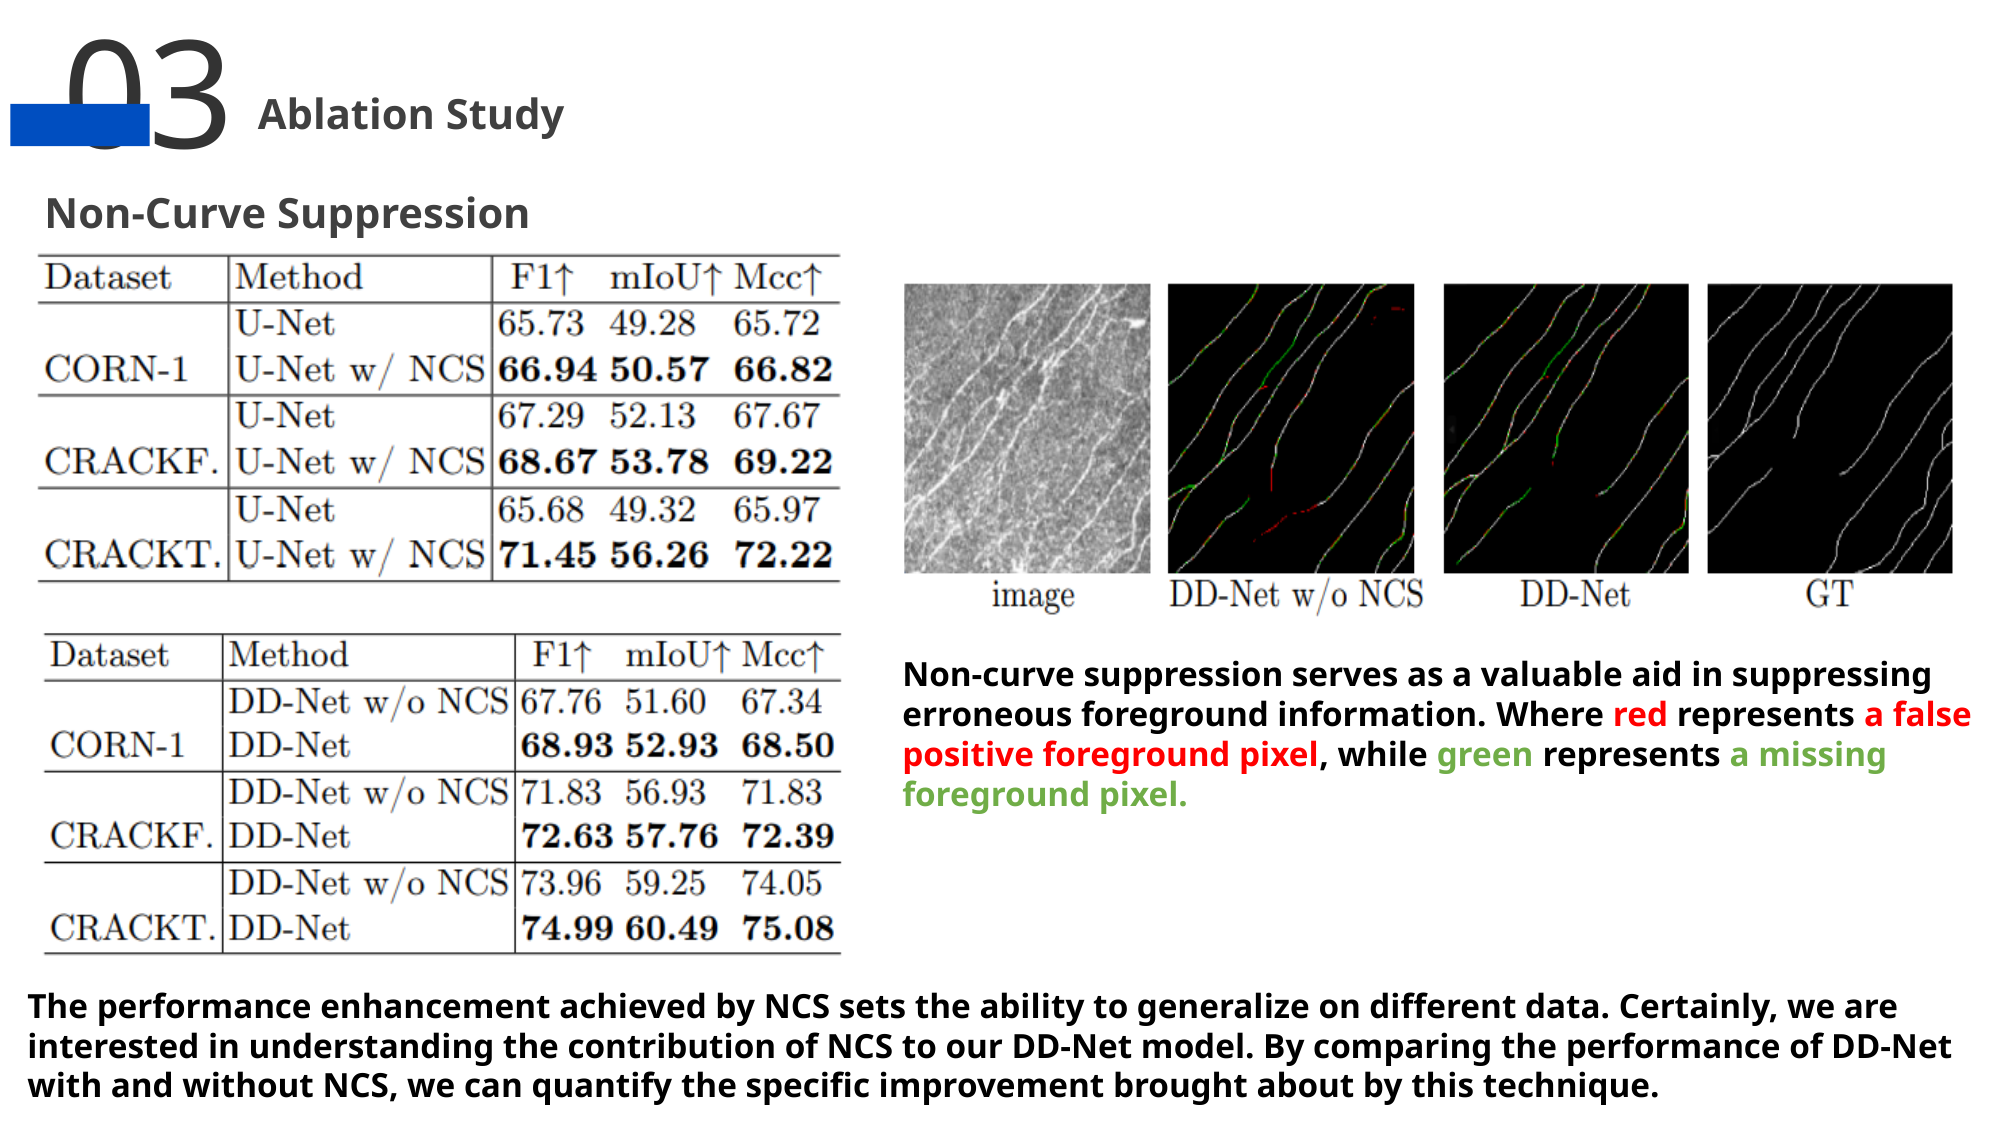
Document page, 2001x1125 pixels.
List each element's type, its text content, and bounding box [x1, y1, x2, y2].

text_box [10, 0, 1225, 186]
text_box The performance enhancement achieved by NCS sets the ability to generalize on different data. Certainly, we are interested in understanding the contribution of NCS to our DD-Net model. By comparing the performance of DD-Net with and without NCS, we can quantify the specific improvement brought about by this technique. [19, 977, 1981, 1113]
picture [0, 237, 2000, 974]
text_box Non-curve suppression serves as a valuable aid in suppressing erroneous foreground information. Where red represents a false positive foreground pixel, while green represents a missing foreground pixel. [896, 646, 2000, 821]
text_box Non-Curve Suppression [36, 186, 1022, 245]
